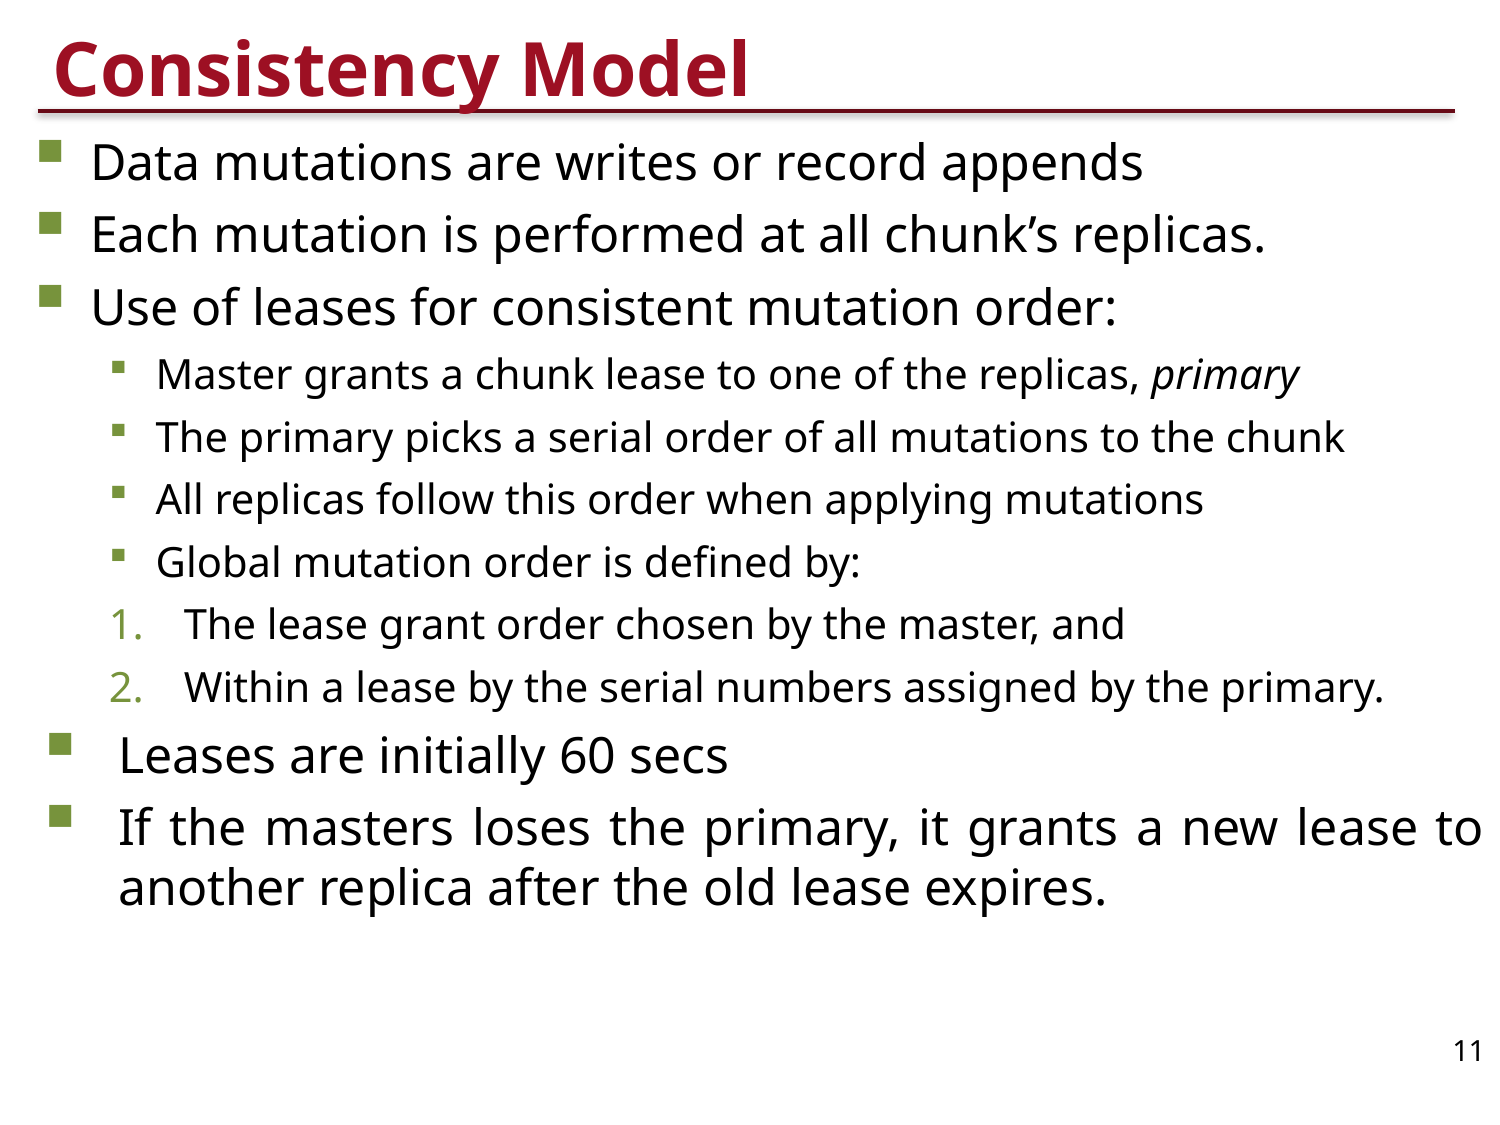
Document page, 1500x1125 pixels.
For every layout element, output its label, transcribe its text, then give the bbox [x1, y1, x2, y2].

title Consistency Model [37, 13, 1455, 120]
slide_number 11 [1149, 1025, 1500, 1100]
list Data mutations are writes or record appends Each mutation is performed at all chunk’s replicas. Use of leases for consistent mutation order: Master grants a chunk lease to one of the replicas, primary The primary picks a serial order of all mutations to the chunk All replicas follow this order when applying mutations Global mutation order is defined by: The lease grant order chosen by the master, and Within a lease by the serial numbers assigned by the primary. Leases are initially 60 secs If the masters loses the primary, it grants a new lease to another replica after the old lease expires. [18, 123, 1500, 724]
